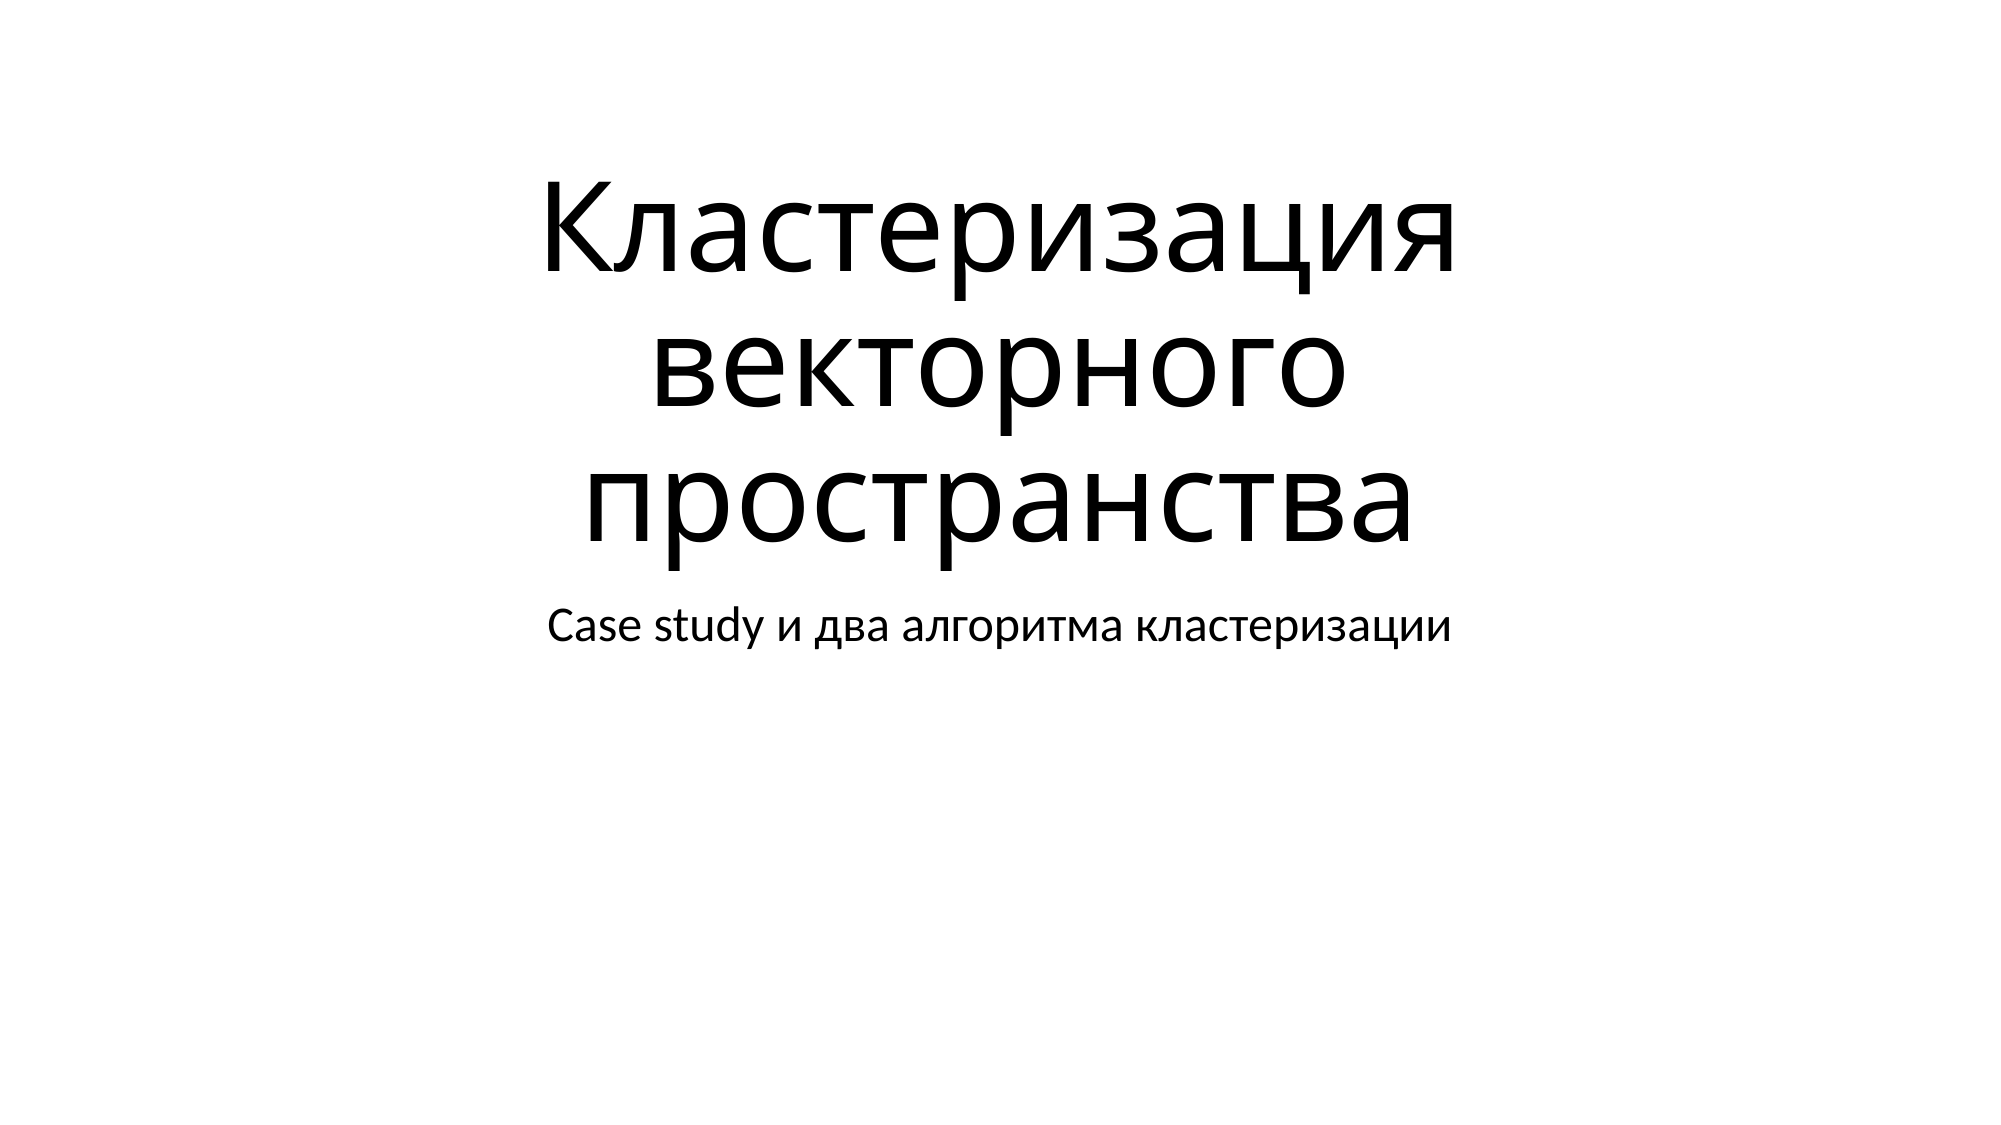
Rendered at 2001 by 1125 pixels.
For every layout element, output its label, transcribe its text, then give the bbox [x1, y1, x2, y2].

title Кластеризация векторного пространства [249, 184, 1750, 576]
subtitle Case study и два алгоритма кластеризации [249, 590, 1750, 863]
